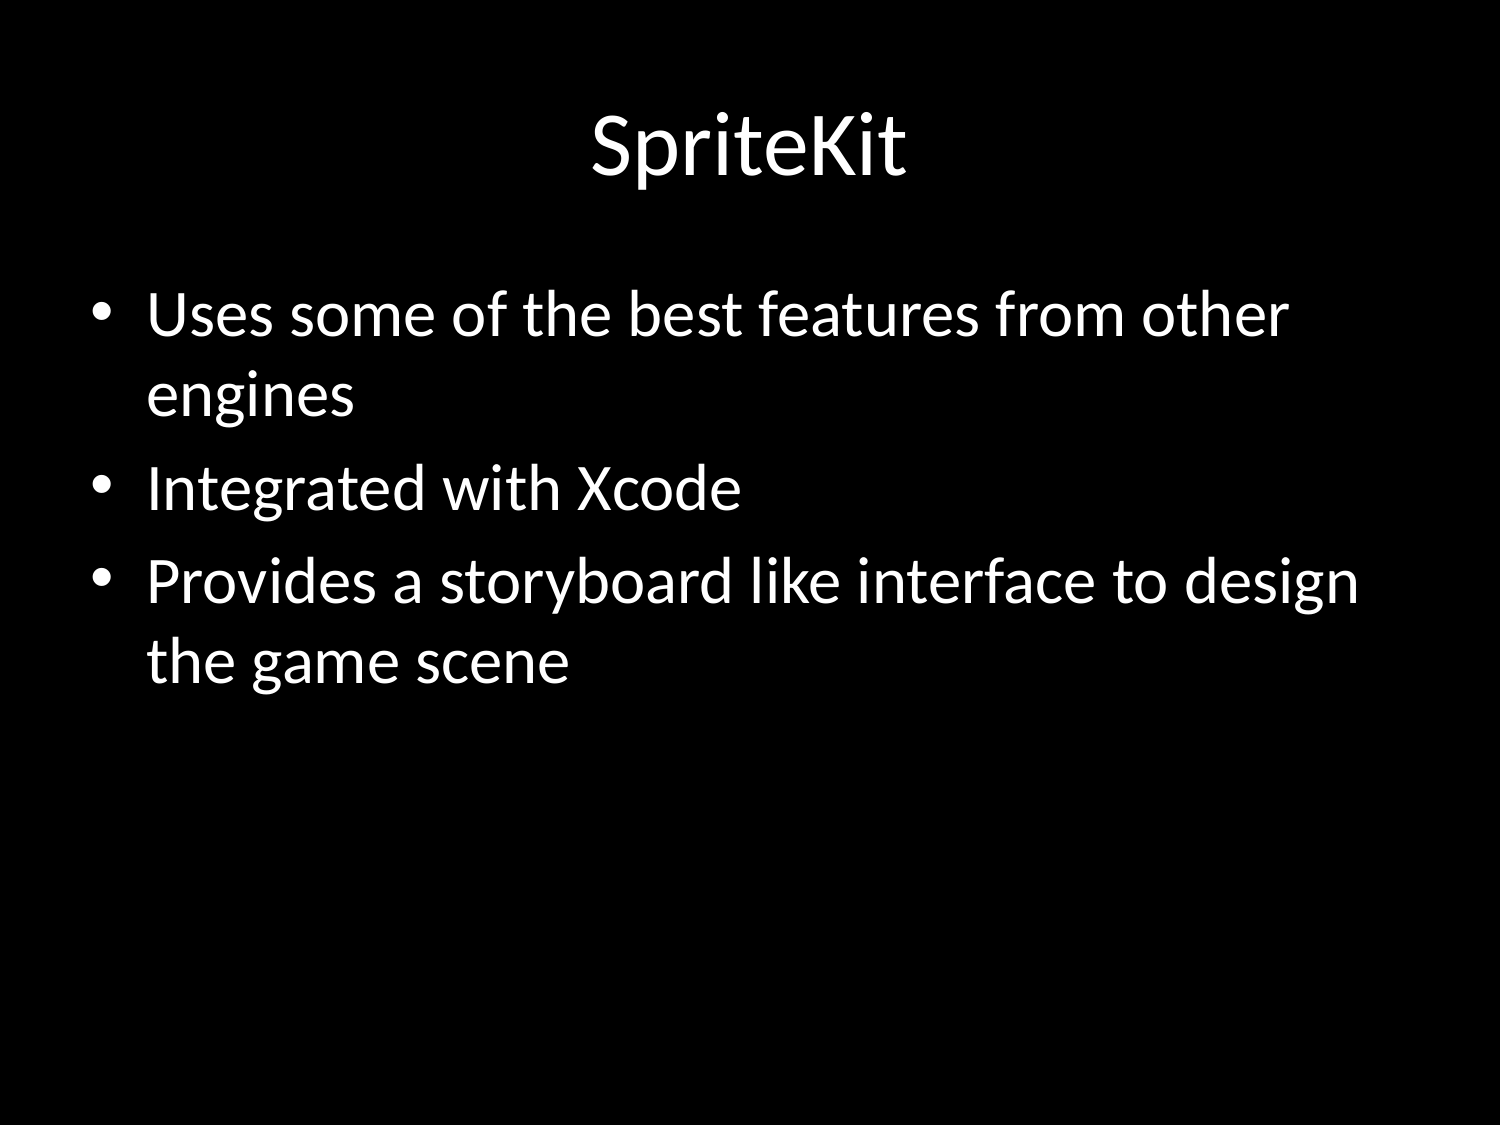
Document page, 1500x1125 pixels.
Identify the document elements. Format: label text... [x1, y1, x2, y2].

title SpriteKit [75, 45, 1425, 233]
list Uses some of the best features from other engines Integrated with Xcode Provides a storyboard like interface to design the game scene [75, 262, 1425, 1005]
